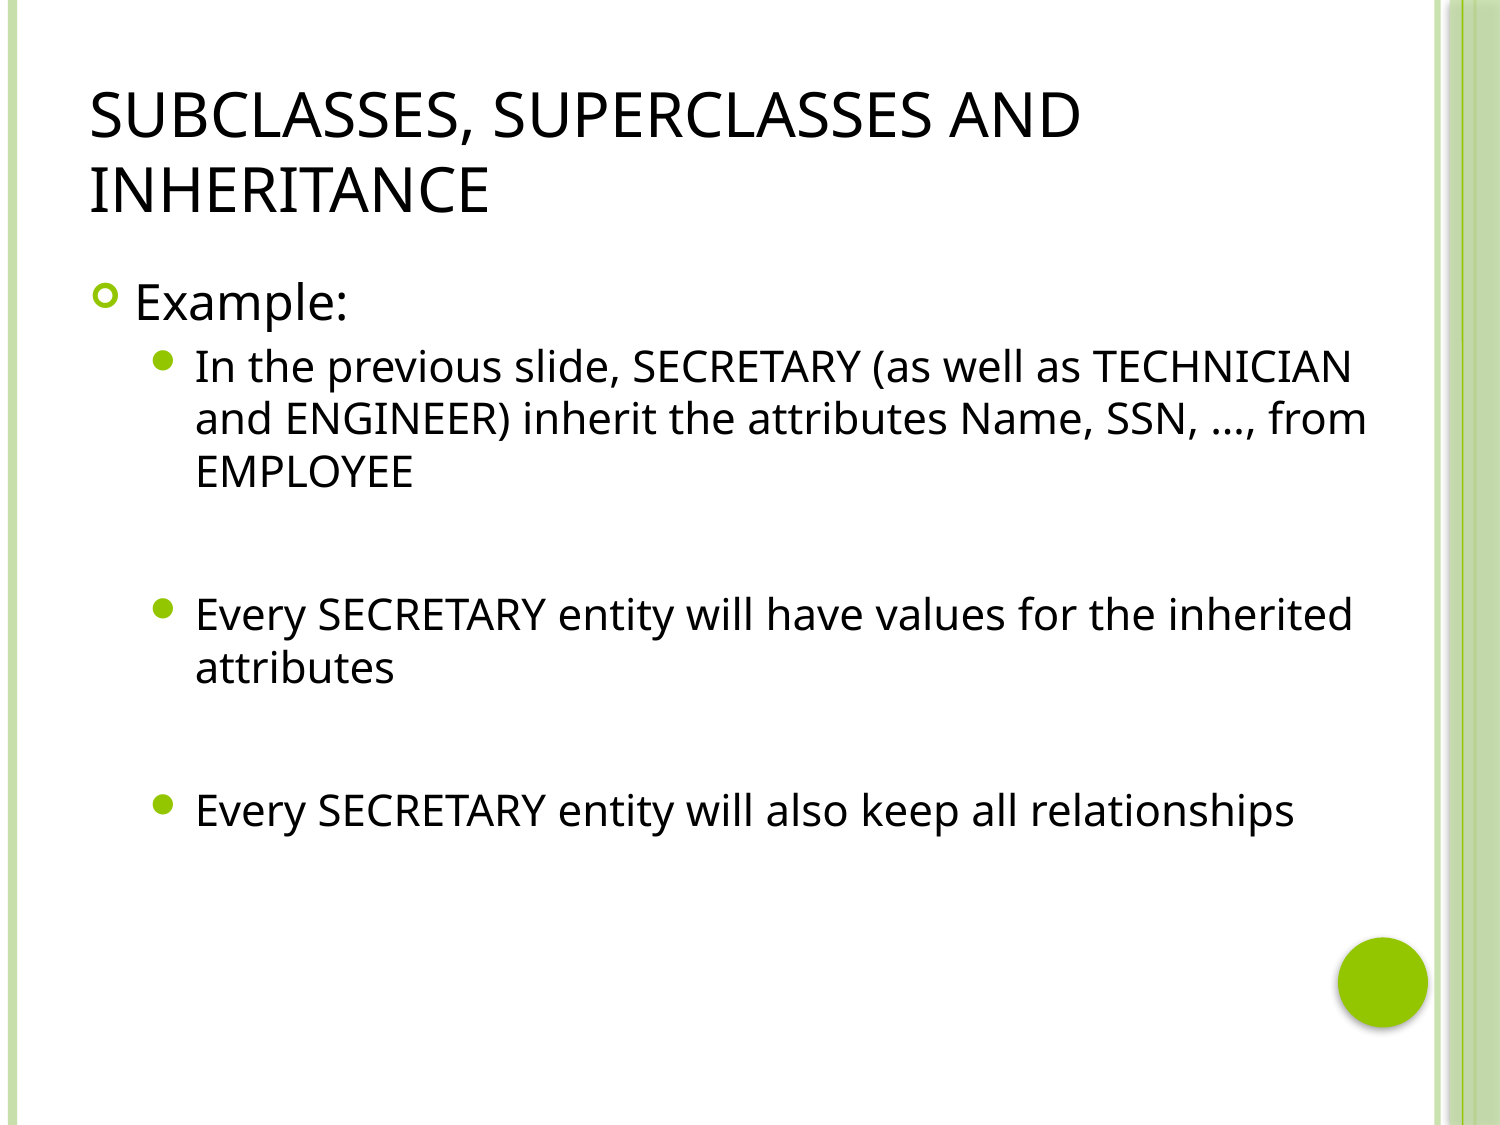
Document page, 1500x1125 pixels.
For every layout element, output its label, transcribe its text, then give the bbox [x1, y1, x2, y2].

title Subclasses, Superclasses and Inheritance [75, 45, 1300, 233]
list Example: In the previous slide, SECRETARY (as well as TECHNICIAN and ENGINEER) inherit the attributes Name, SSN, …, from EMPLOYEE Every SECRETARY entity will have values for the inherited attributes Every SECRETARY entity will also keep all relationships [75, 262, 1413, 1062]
